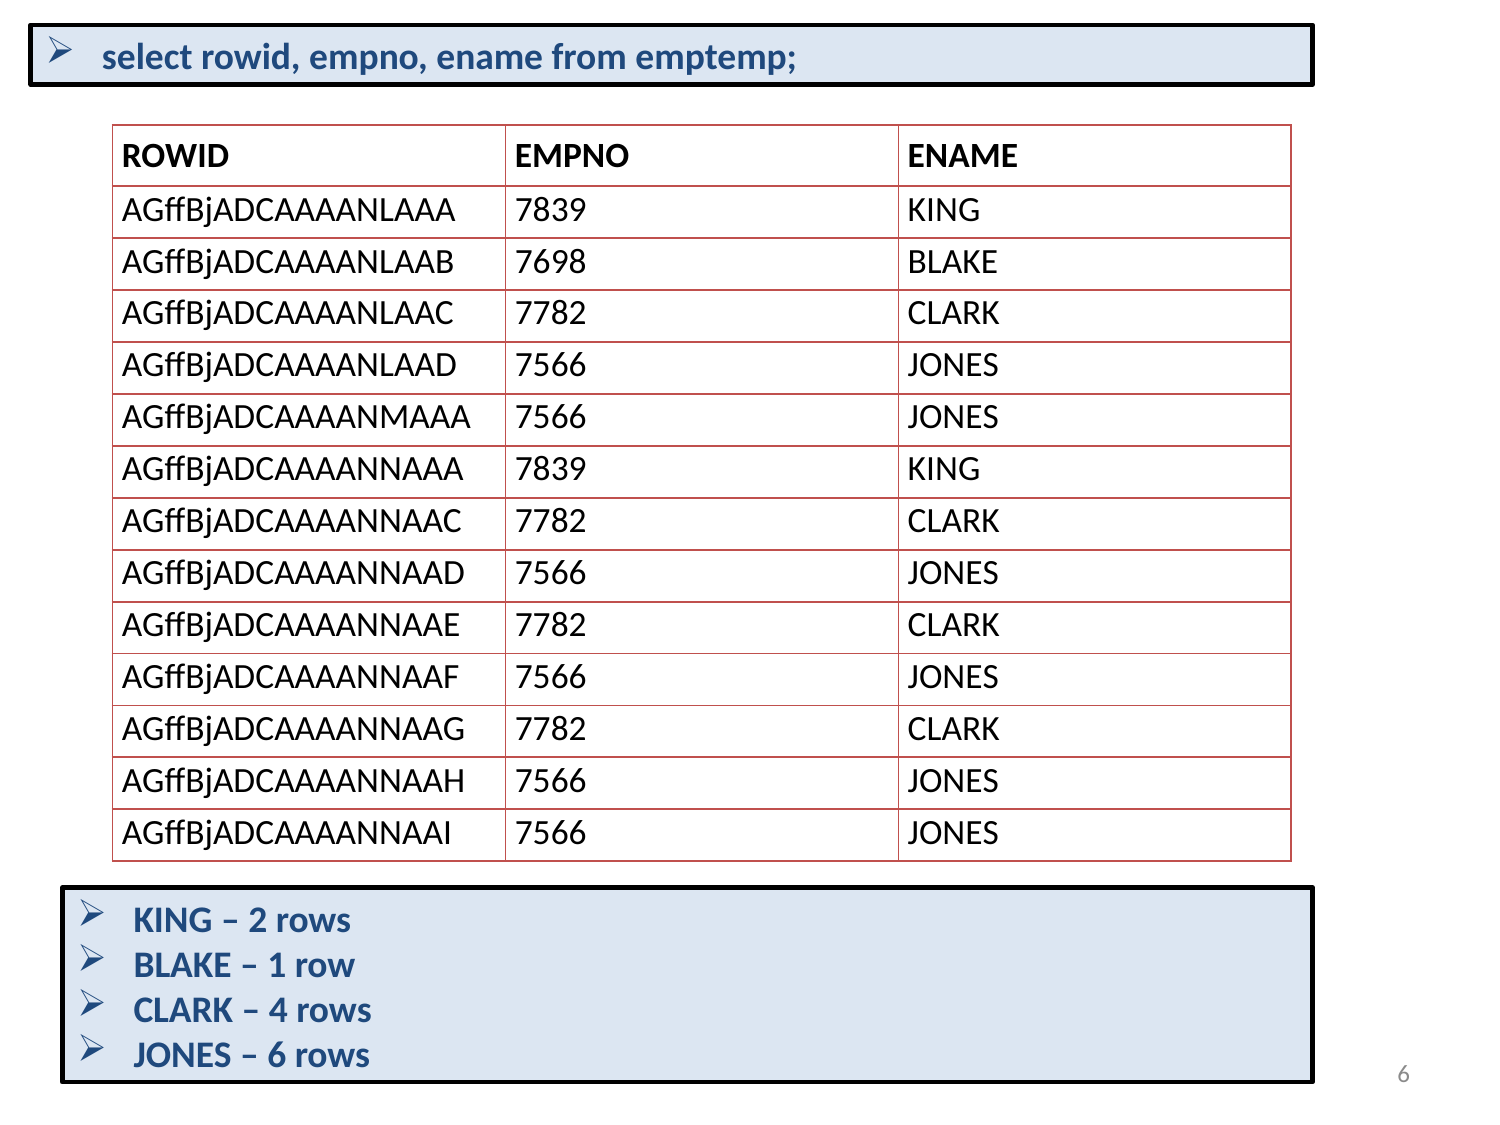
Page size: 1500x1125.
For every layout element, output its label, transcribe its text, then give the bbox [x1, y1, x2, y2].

table_header ENAME [899, 126, 1290, 185]
table_cell AGffBjADCAAAANNAAG [113, 706, 505, 756]
table_cell 7566 [506, 654, 898, 705]
table_cell 7782 [506, 499, 898, 549]
table_cell KING [899, 187, 1290, 237]
table_cell AGffBjADCAAAANNAAE [113, 603, 505, 653]
table_cell JONES [899, 343, 1290, 393]
table_cell 7782 [506, 706, 898, 756]
text_box KING – 2 rows BLAKE – 1 row CLARK – 4 rows JONES – 6 rows [62, 887, 1313, 1083]
table_cell 7698 [506, 239, 898, 289]
table_cell CLARK [899, 603, 1290, 653]
table_cell JONES [899, 551, 1290, 601]
table_cell 7782 [506, 603, 898, 653]
table_cell CLARK [899, 706, 1290, 756]
table_cell 7839 [506, 447, 898, 497]
table_cell AGffBjADCAAAANNAAA [113, 447, 505, 497]
table_cell 7566 [506, 810, 898, 860]
table_header EMPNO [506, 126, 898, 185]
table_cell CLARK [899, 291, 1290, 341]
table_cell AGffBjADCAAAANNAAF [113, 654, 505, 705]
table_cell JONES [899, 810, 1290, 860]
table_cell JONES [899, 758, 1290, 808]
table_cell AGffBjADCAAAANLAAB [113, 239, 505, 289]
table_cell 7839 [506, 187, 898, 237]
table_cell 7566 [506, 395, 898, 445]
table_header ROWID [113, 126, 505, 185]
table_cell 7782 [506, 291, 898, 341]
table_cell KING [899, 447, 1290, 497]
table_cell AGffBjADCAAAANNAAC [113, 499, 505, 549]
table_cell AGffBjADCAAAANNAAI [113, 810, 505, 860]
text_box select rowid, empno, ename from emptemp; [30, 24, 1313, 85]
table_cell 7566 [506, 343, 898, 393]
table_cell AGffBjADCAAAANLAAD [113, 343, 505, 393]
table_cell AGffBjADCAAAANLAAC [113, 291, 505, 341]
table_cell BLAKE [899, 239, 1290, 289]
table_cell AGffBjADCAAAANNAAH [113, 758, 505, 808]
table_cell CLARK [899, 499, 1290, 549]
table_cell JONES [899, 654, 1290, 705]
table_cell 7566 [506, 551, 898, 601]
table_cell AGffBjADCAAAANNAAD [113, 551, 505, 601]
table_cell AGffBjADCAAAANLAAA [113, 187, 505, 237]
table_cell AGffBjADCAAAANMAAA [113, 395, 505, 445]
table_cell JONES [899, 395, 1290, 445]
table_cell 7566 [506, 758, 898, 808]
slide_number 6 [1074, 1042, 1425, 1103]
